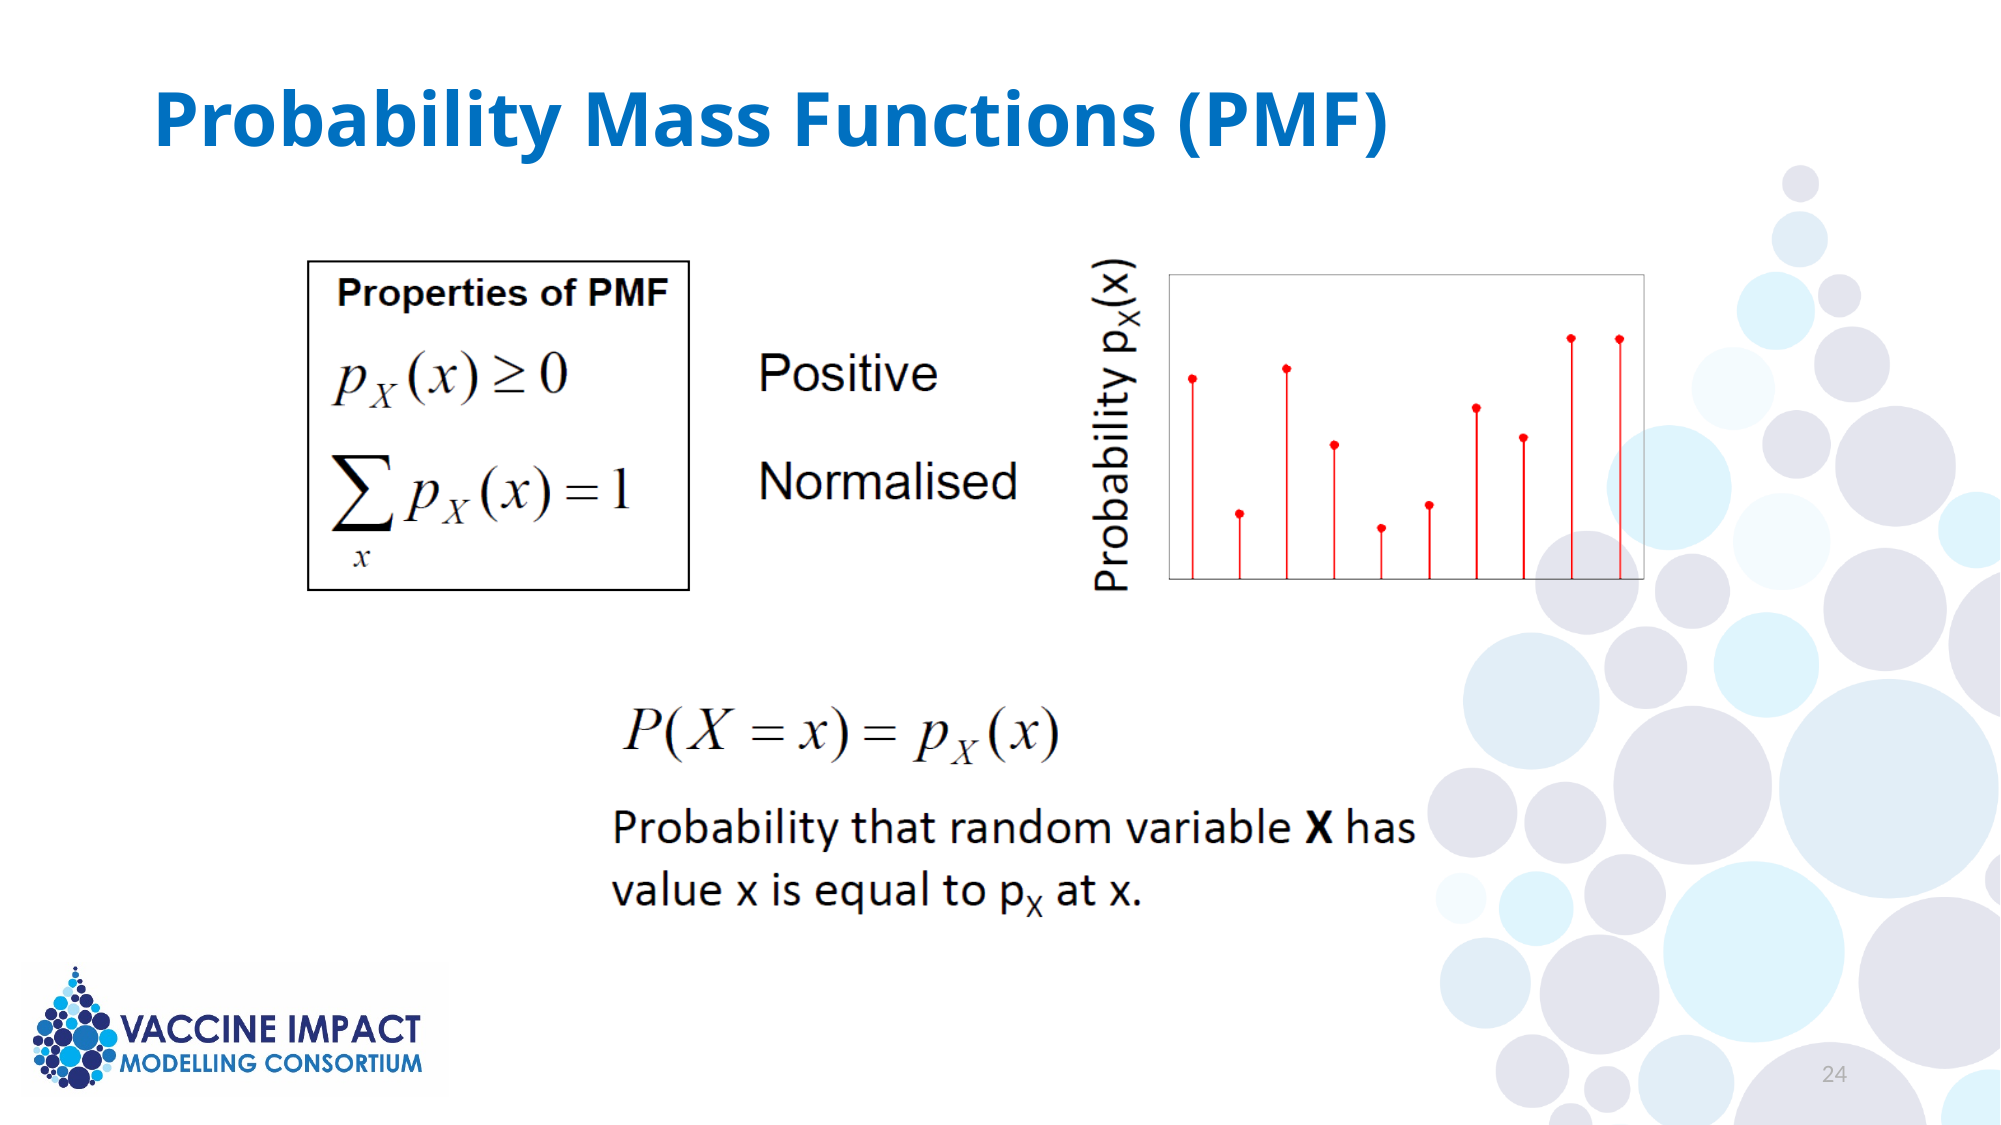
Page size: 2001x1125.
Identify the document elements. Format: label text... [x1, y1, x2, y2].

picture [0, 0, 2001, 1125]
slide_number 24 [1412, 1042, 1863, 1103]
title Probability Mass Functions (PMF) [137, 59, 1863, 185]
